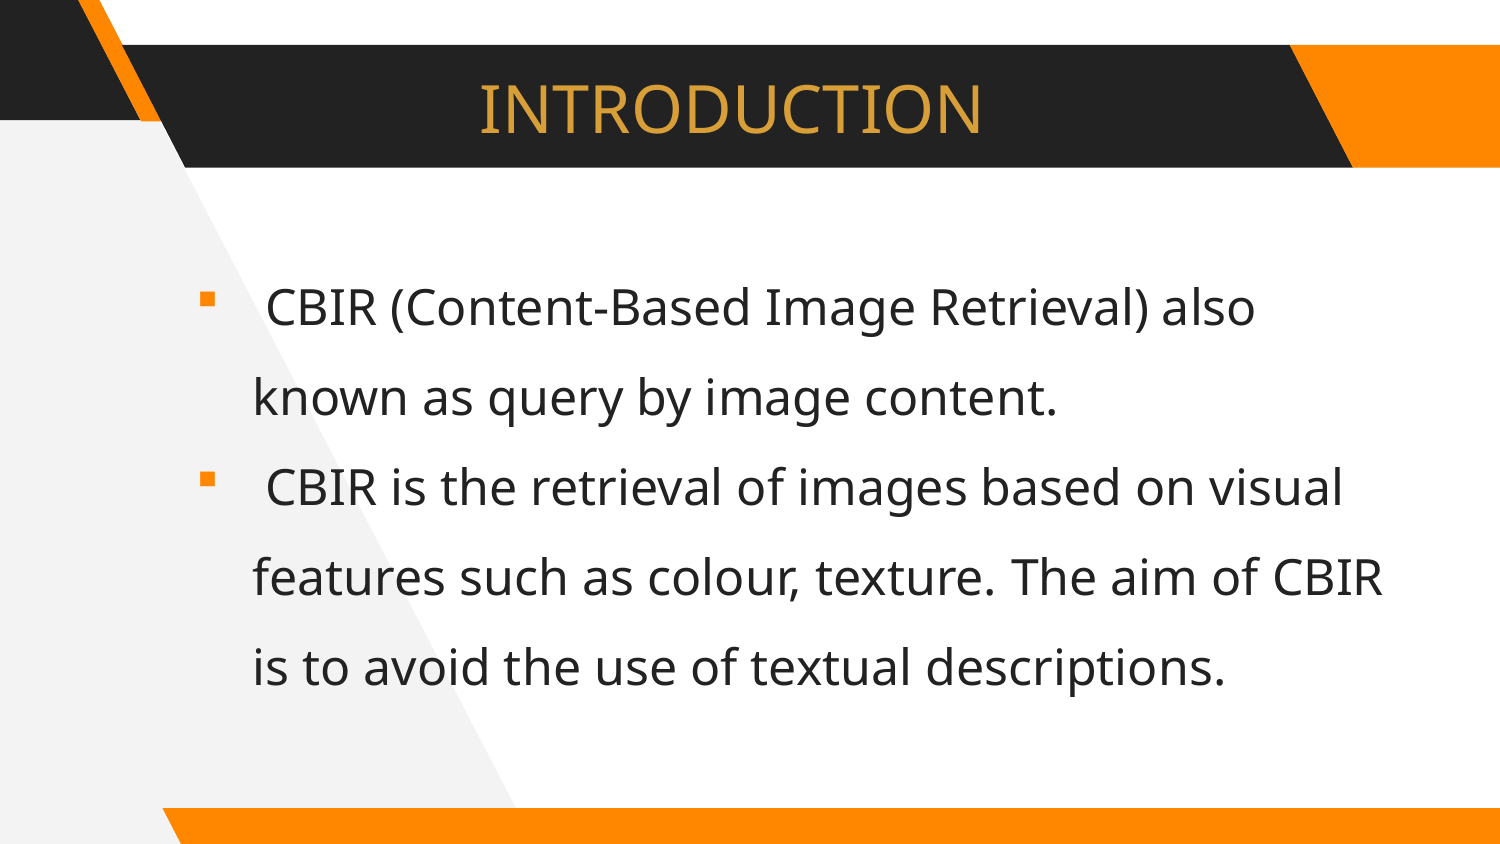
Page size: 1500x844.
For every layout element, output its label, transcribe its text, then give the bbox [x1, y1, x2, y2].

list CBIR (Content-Based Image Retrieval) also known as query by image content. CBIR is the retrieval of images based on visual features such as colour, texture. The aim of CBIR is to avoid the use of textual descriptions. [181, 209, 1425, 732]
title INTRODUCTION [181, 45, 1285, 169]
